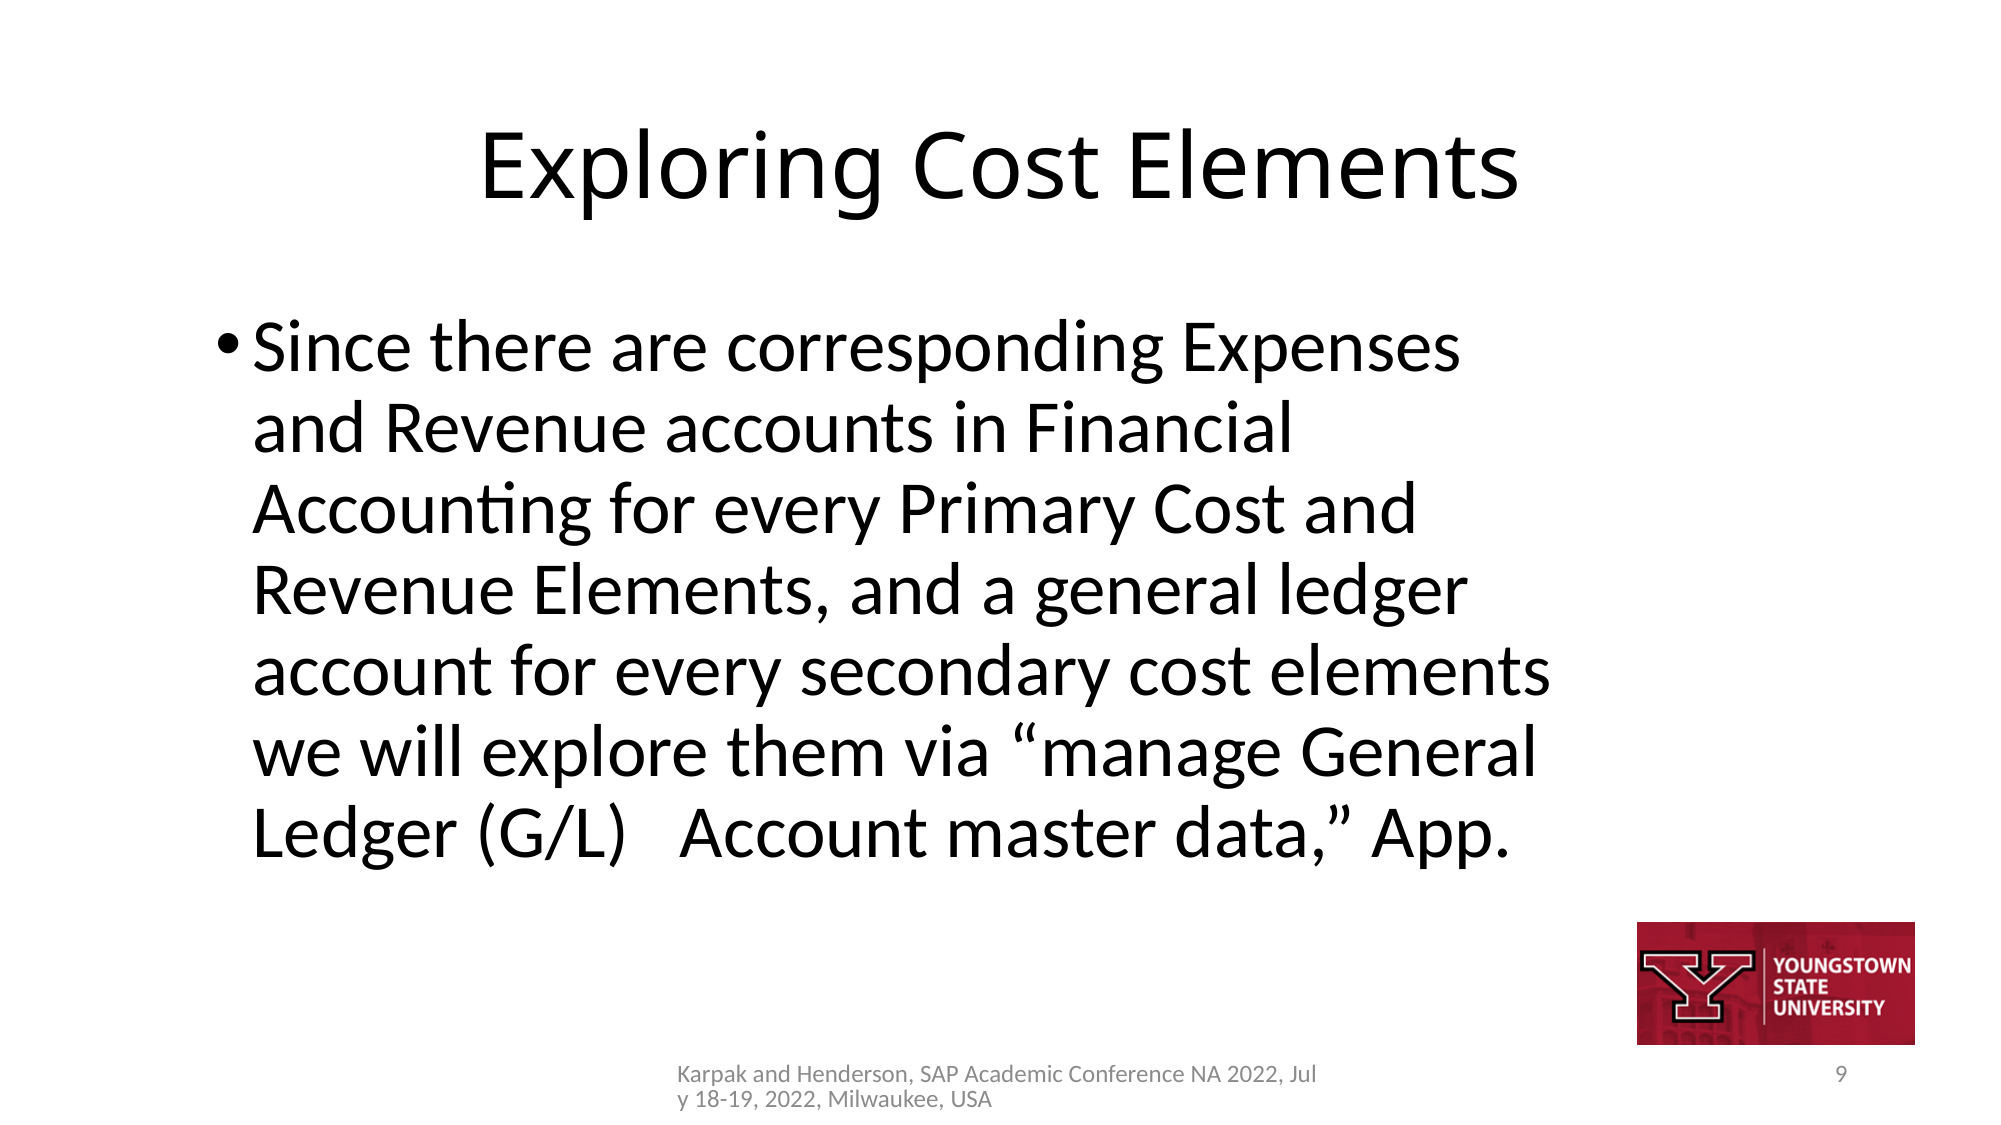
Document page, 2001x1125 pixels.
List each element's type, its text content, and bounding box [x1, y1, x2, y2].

slide_number 9 [1412, 1042, 1863, 1103]
footer Karpak and Henderson, SAP Academic Conference NA 2022, July 18-19, 2022, Milwaukee, USA [662, 1042, 1338, 1103]
picture [1637, 922, 1915, 1045]
list Since there are corresponding Expenses and Revenue accounts in Financial Accounting for every Primary Cost and Revenue Elements, and a general ledger account for every secondary cost elements we will explore them via “manage General Ledger (G/L) Account master data,” App. [200, 299, 1583, 1018]
title Exploring Cost Elements [137, 59, 1863, 278]
